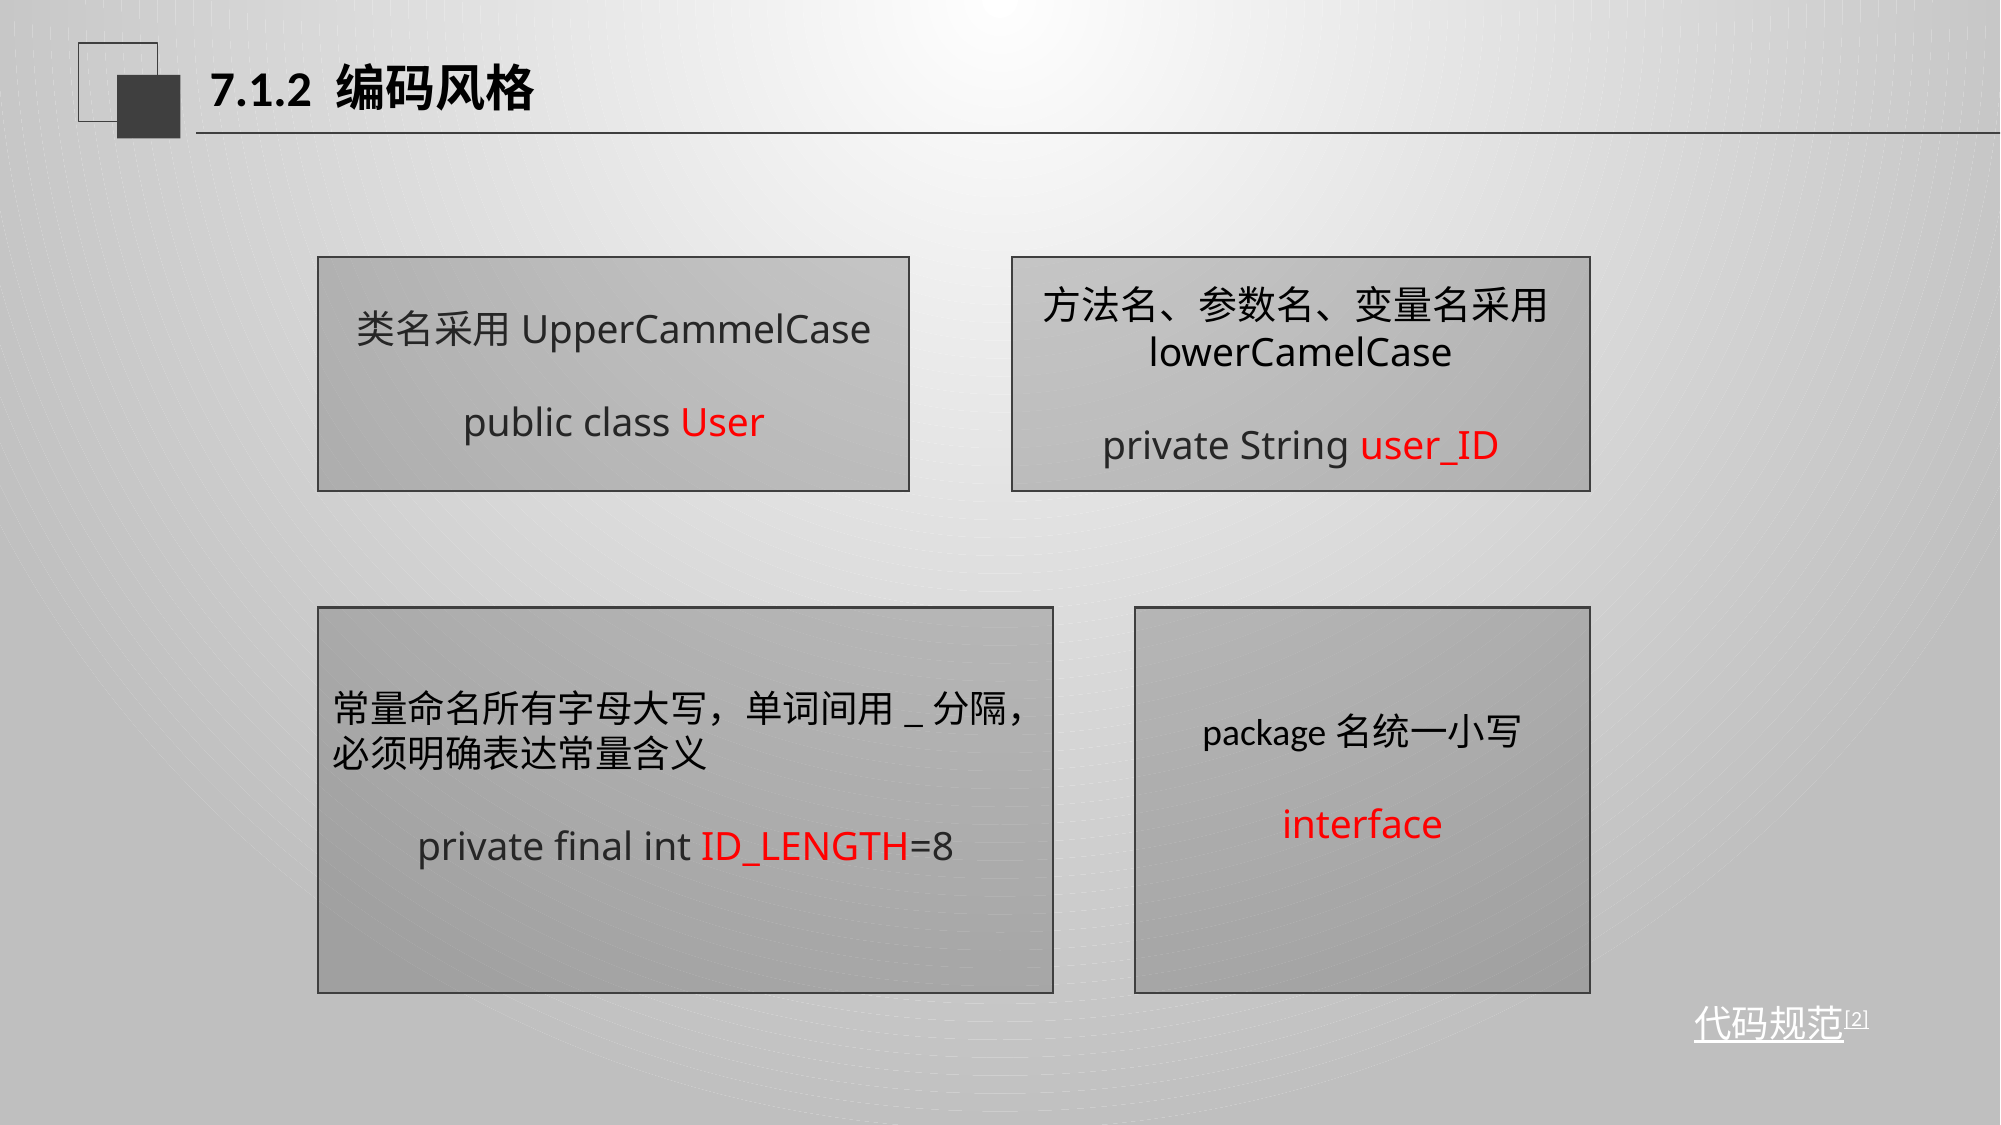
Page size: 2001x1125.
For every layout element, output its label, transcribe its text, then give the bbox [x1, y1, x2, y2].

text_box 常量命名所有字母大写，单词间用_分隔，必须明确表达常量含义 private final int ID_LENGTH=8 [318, 607, 1054, 993]
title 7.1.2 编码风格 [194, 42, 906, 130]
text_box 类名采用UpperCammelCase public class User [318, 257, 910, 492]
text_box package名统一小写 interface [1135, 607, 1590, 993]
text_box 代码规范[2] [1672, 992, 1891, 1062]
text_box 方法名、参数名、变量名采用lowerCamelCase private String user_ID [1011, 257, 1590, 492]
